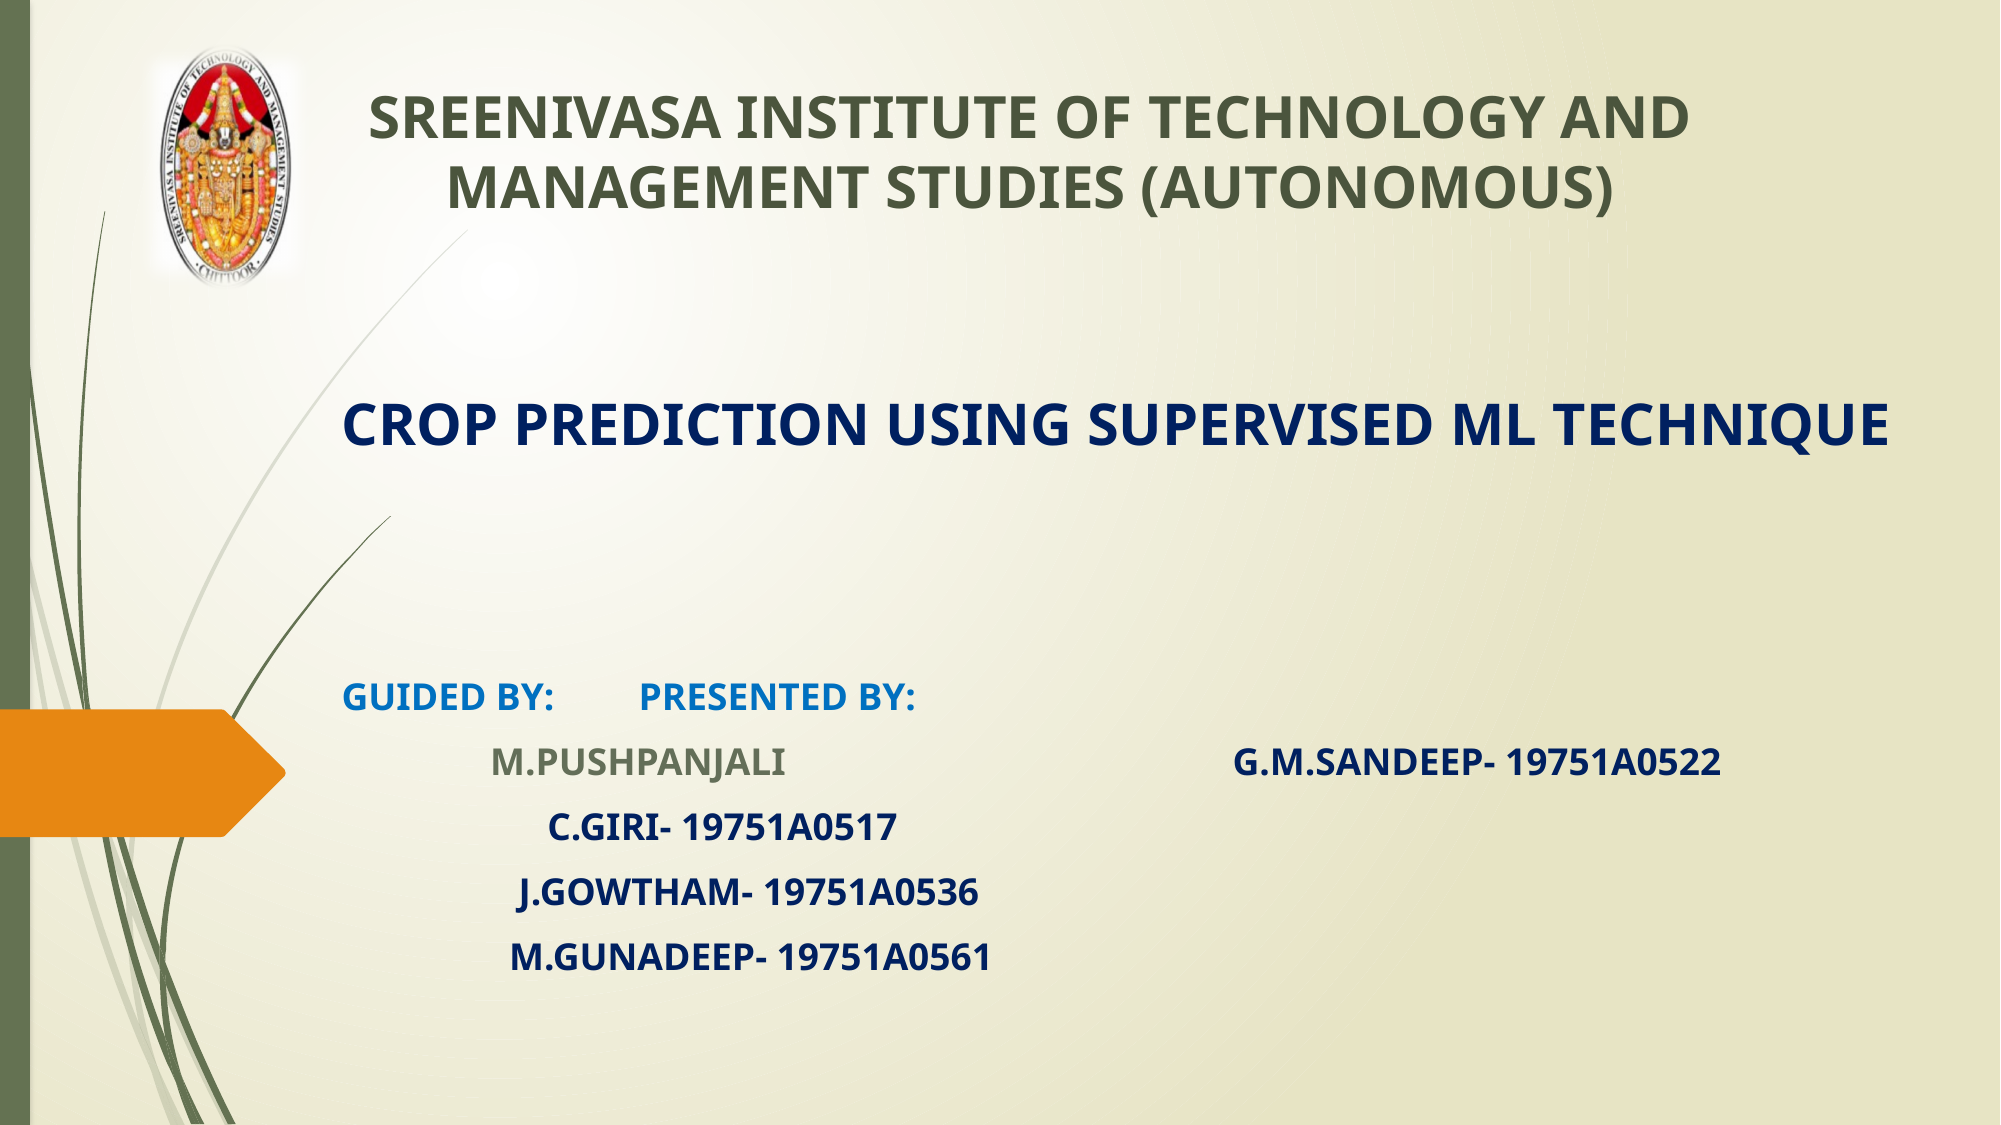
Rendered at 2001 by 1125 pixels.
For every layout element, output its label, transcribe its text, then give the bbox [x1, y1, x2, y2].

title SREENIVASA INSTITUTE OF TECHNOLOGY AND MANAGEMENT STUDIES (AUTONOMOUS) [317, 43, 1745, 228]
picture [134, 42, 317, 291]
subtitle CROP PREDICTION USING SUPERVISED ML TECHNIQUE GUIDED BY: PRESENTED BY: M.PUSHPANJALI G.M.SANDEEP- 19751A0522 C.GIRI- 19751A0517 J.GOWTHAM- 19751A0536 M.GUNADEEP- 19751A0561 [326, 290, 2000, 1022]
